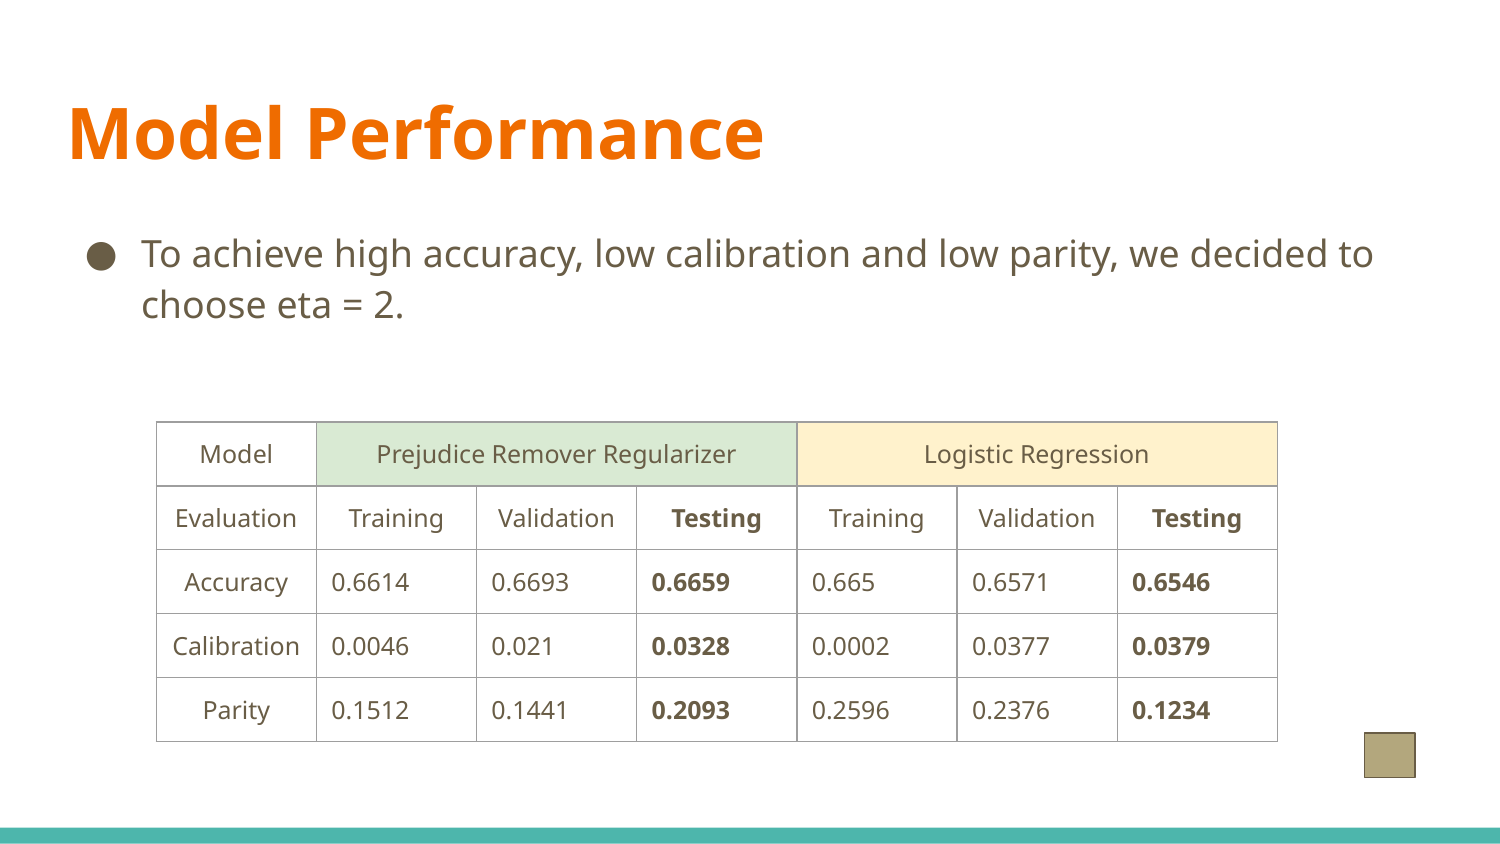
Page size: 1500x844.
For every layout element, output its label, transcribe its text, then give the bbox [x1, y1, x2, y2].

table_cell 0.6571 [958, 550, 1117, 613]
table_cell Training [317, 487, 476, 549]
table_cell Validation [477, 487, 636, 549]
title Model Performance [51, 72, 1449, 189]
table_cell 0.0046 [317, 614, 476, 677]
table_cell 0.6693 [477, 550, 636, 613]
table_cell 0.1234 [1118, 678, 1277, 741]
table_cell Calibration [157, 614, 316, 677]
table_cell Testing [1118, 487, 1277, 549]
table_cell 0.1512 [317, 678, 476, 741]
table_cell 0.665 [798, 550, 956, 613]
list To achieve high accuracy, low calibration and low parity, we decided to choose eta = 2. [51, 207, 1449, 750]
table_cell Testing [637, 487, 796, 549]
table_cell Validation [958, 487, 1117, 549]
table_cell 0.0002 [798, 614, 956, 677]
table_header Logistic Regression [798, 423, 1277, 485]
table_cell 0.021 [477, 614, 636, 677]
table_cell 0.0377 [958, 614, 1117, 677]
table_cell Evaluation [157, 487, 316, 549]
table_cell 0.2596 [798, 678, 956, 741]
table_cell Training [798, 487, 956, 549]
table_cell 0.1441 [477, 678, 636, 741]
table_cell Parity [157, 678, 316, 741]
table_cell 0.2093 [637, 678, 796, 741]
table_cell Accuracy [157, 550, 316, 613]
table_cell 0.2376 [958, 678, 1117, 741]
table_cell 0.6659 [637, 550, 796, 613]
table_cell 0.0379 [1118, 614, 1277, 677]
text_box [1364, 732, 1416, 778]
table_header Prejudice Remover Regularizer [317, 423, 796, 485]
table_cell 0.0328 [637, 614, 796, 677]
table_cell 0.6614 [317, 550, 476, 613]
table_cell 0.6546 [1118, 550, 1277, 613]
table_header Model [157, 423, 316, 485]
